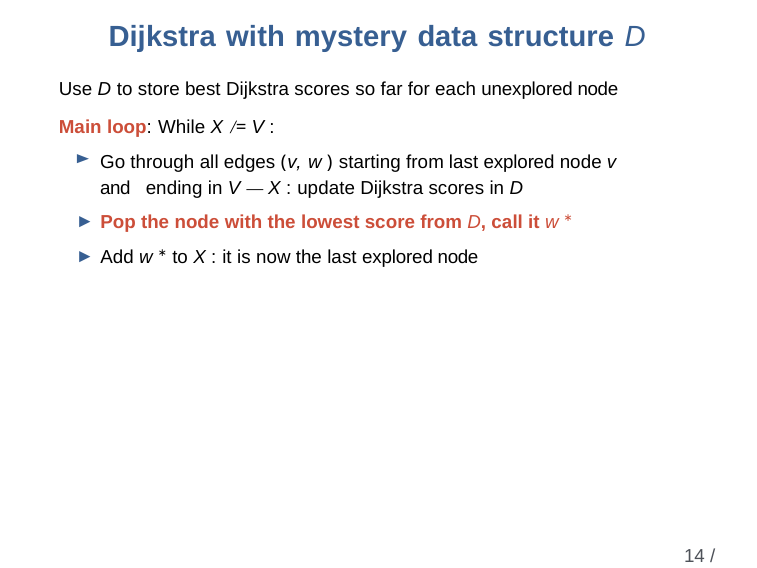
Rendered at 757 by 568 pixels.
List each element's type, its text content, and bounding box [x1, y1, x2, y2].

text_box Use D to store best Dijkstra scores so far for each unexplored node Main loop: While X /= V : Go through all edges (v, w ) starting from last explored node v and ending in V — X : update Dijkstra scores in D Pop the node with the lowest score from D, call it w ∗ Add w ∗ to X : it is now the last explored node [54, 75, 654, 268]
title Dijkstra with mystery data structure D [106, 13, 650, 75]
text_box 14 / 23 [682, 542, 740, 568]
